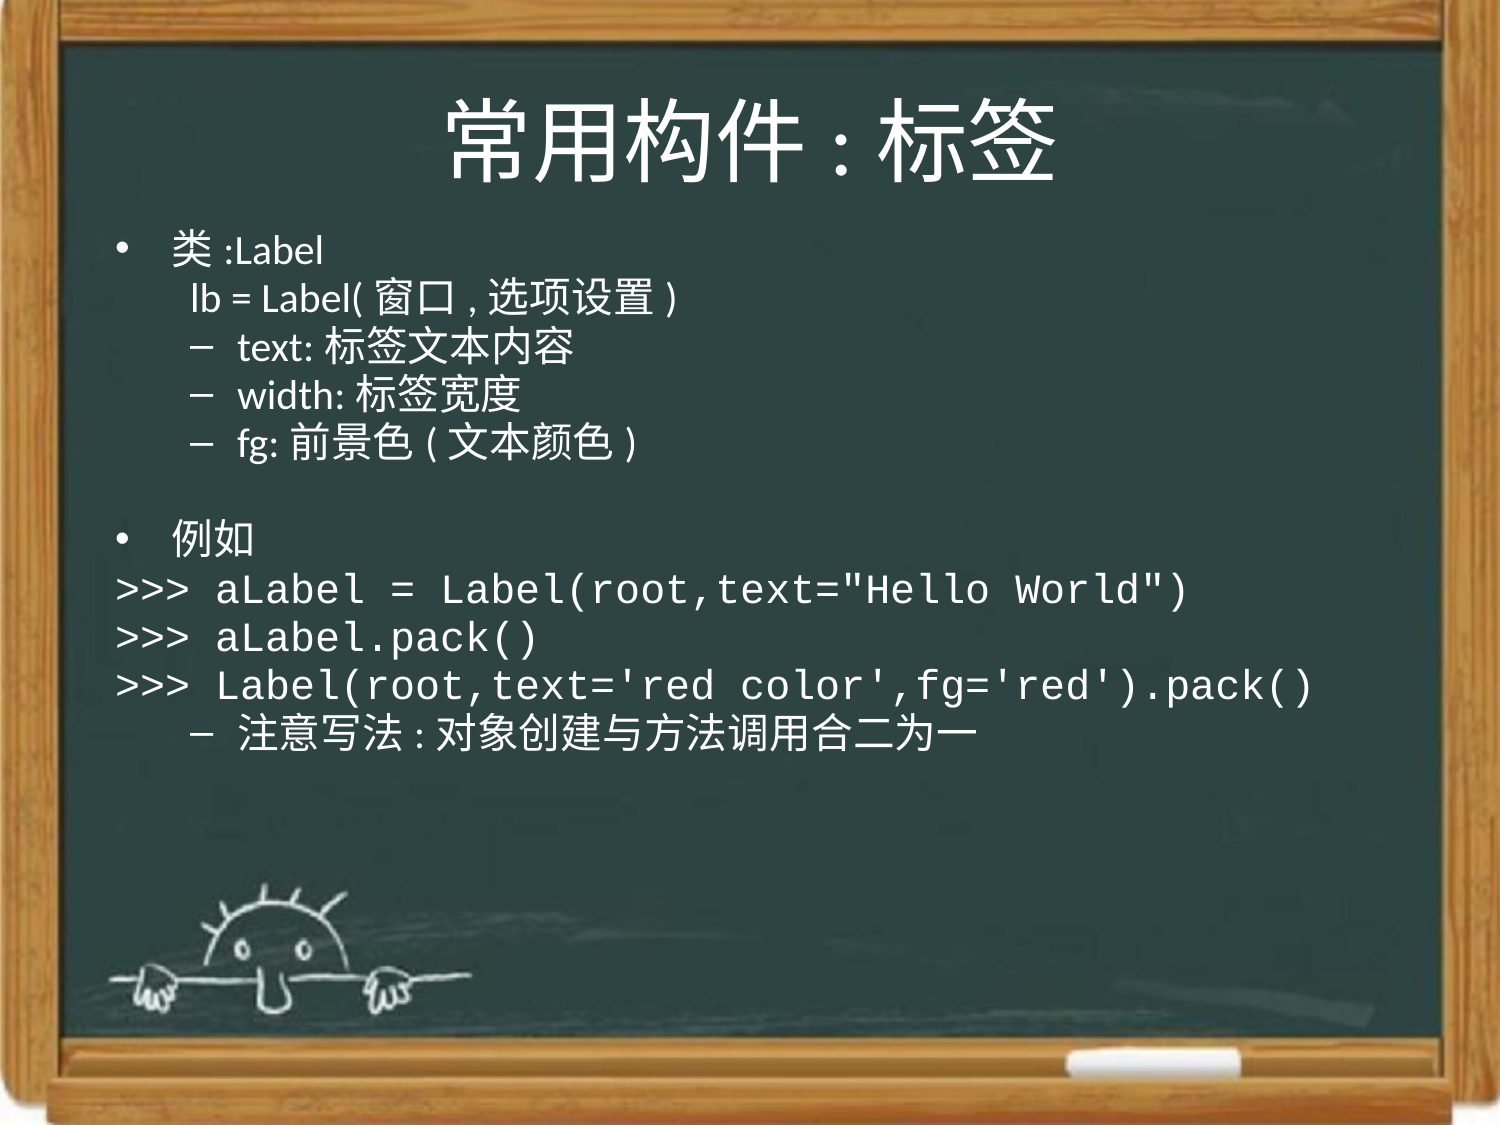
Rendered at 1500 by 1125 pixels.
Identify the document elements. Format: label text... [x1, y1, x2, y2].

title 常用构件:标签 [75, 45, 1425, 233]
list 类:Label lb = Label(窗口,选项设置) text:标签文本内容 width:标签宽度 fg:前景色(文本颜色) 例如 >>> aLabel = Label(root,text="Hello World") >>> aLabel.pack() >>> Label(root,text='red color',fg='red').pack() 注意写法:对象创建与方法调用合二为一 [100, 224, 1400, 975]
picture [0, 0, 1500, 1125]
